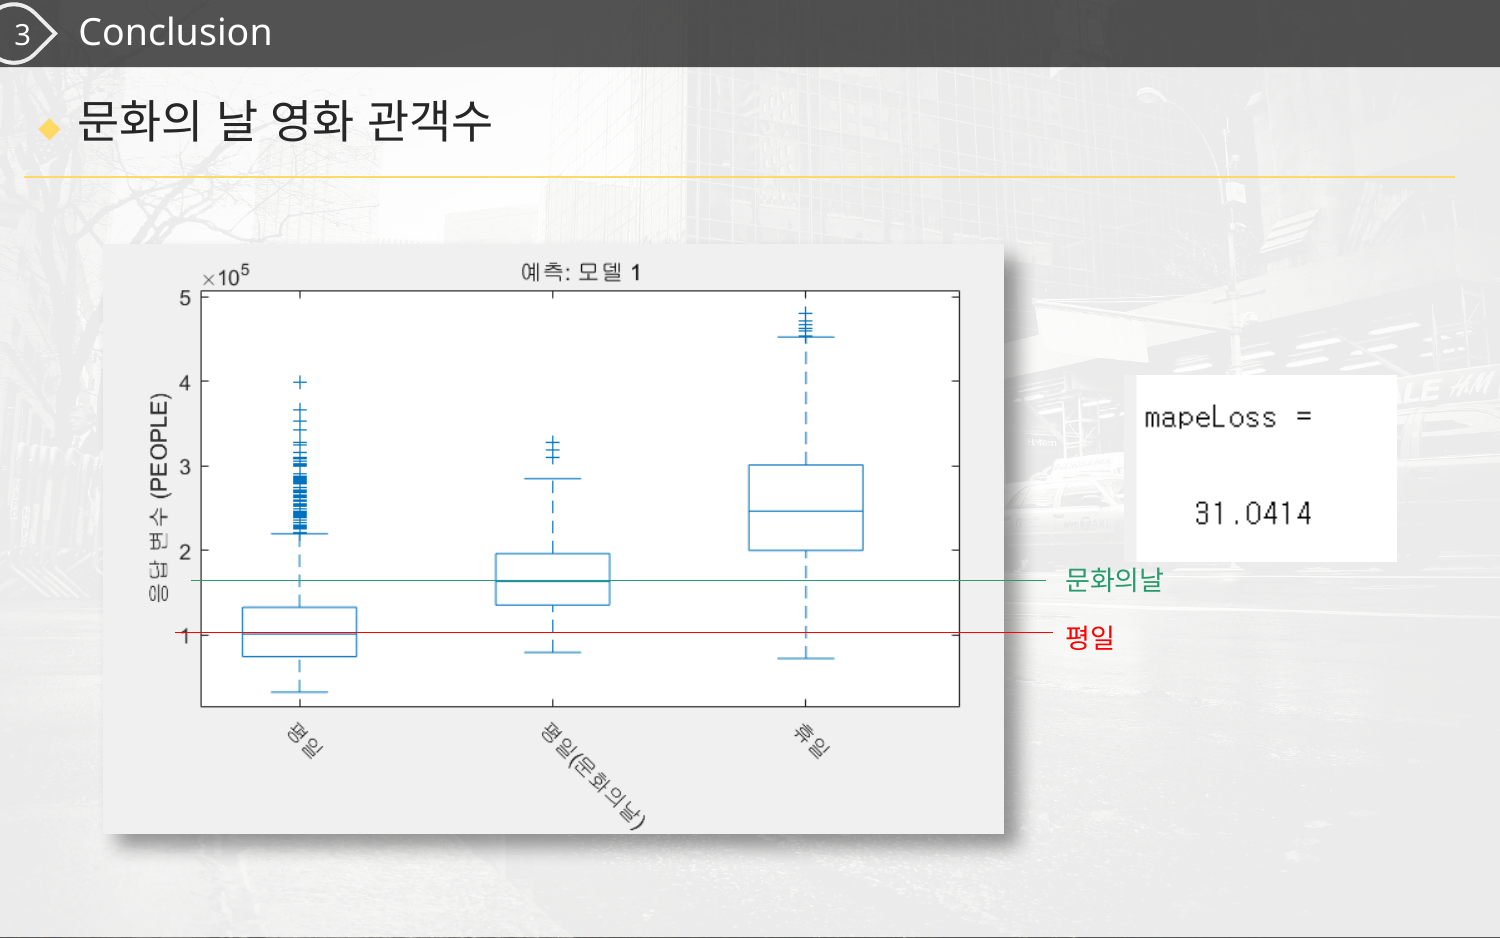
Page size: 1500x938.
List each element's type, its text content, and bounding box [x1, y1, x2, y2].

picture [103, 244, 1005, 834]
text_box ◆ 문화의 날 영화 관객수 [23, 90, 1424, 159]
picture [1124, 375, 1397, 563]
title 3 Conclusion [0, 0, 811, 68]
text_box 평일 [1050, 613, 1199, 662]
text_box 문화의날 [1050, 556, 1199, 604]
